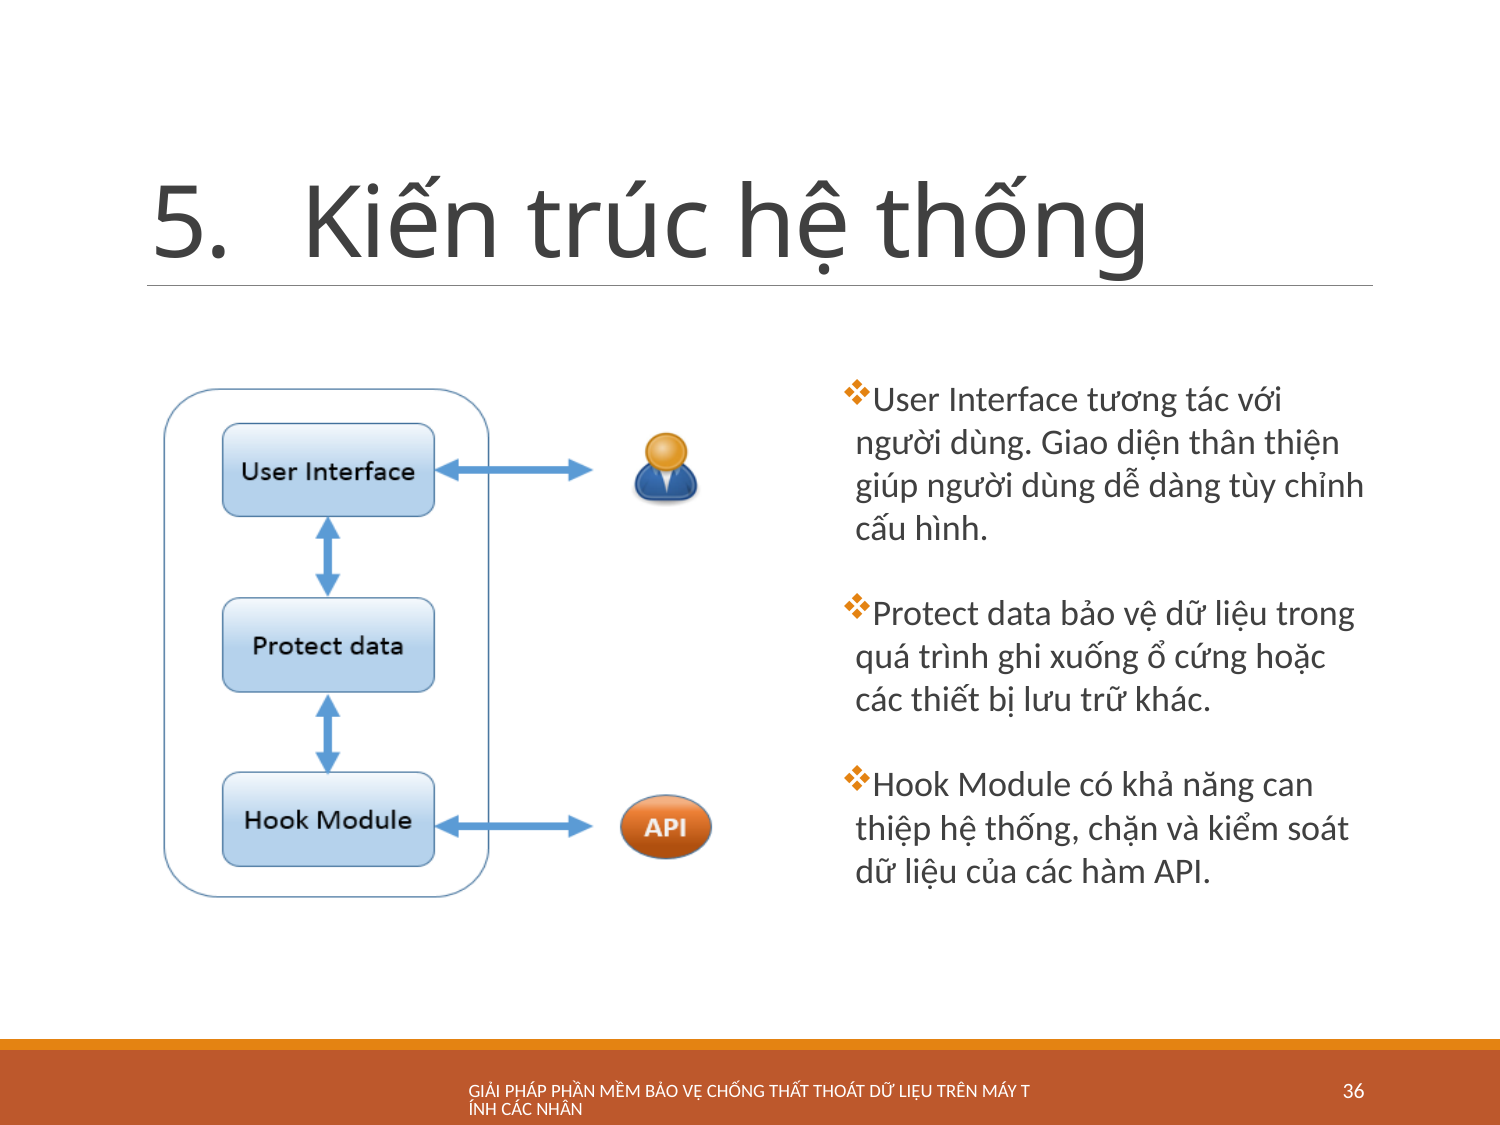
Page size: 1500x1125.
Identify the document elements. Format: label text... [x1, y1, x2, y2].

title 5. Kiến trúc hệ thống [135, 47, 1373, 285]
picture [121, 367, 740, 918]
footer Giải pháp phần mềm bảo vệ chống thất thoát dữ liệu trên máy tính các nhân [453, 1059, 1047, 1120]
list User Interface tương tác với người dùng. Giao diện thân thiện giúp người dùng dễ dàng tùy chỉnh cấu hình. Protect data bảo vệ dữ liệu trong quá trình ghi xuống ổ cứng hoặc các thiết bị lưu trữ khác. Hook Module có khả năng can thiệp hệ thống, chặn và kiểm soát dữ liệu của các hàm API. [841, 367, 1373, 900]
slide_number 36 [1218, 1059, 1380, 1120]
